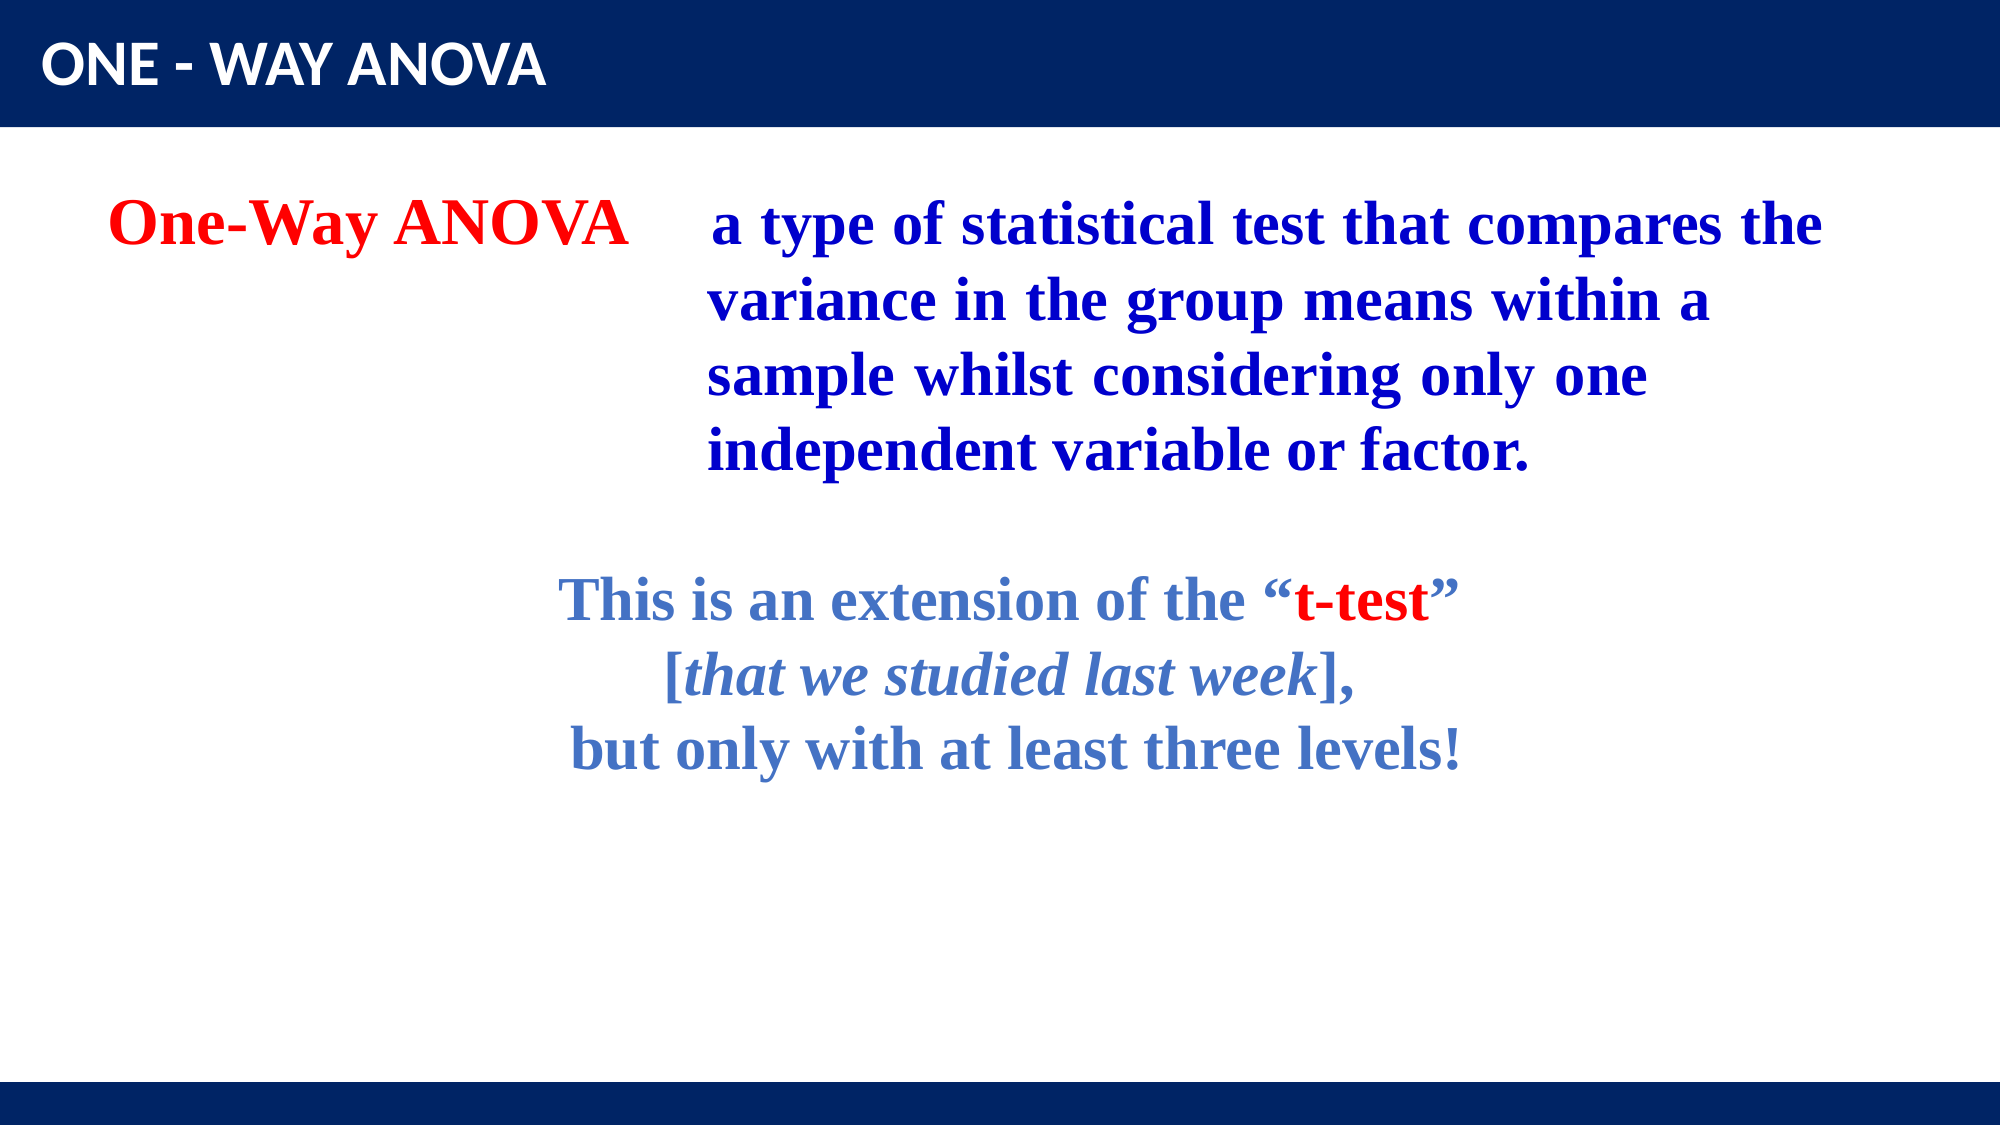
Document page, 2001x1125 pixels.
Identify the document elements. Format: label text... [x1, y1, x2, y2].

text_box One-Way ANOVA a type of statistical test that compares the variance in the group means within a sample whilst considering only one independent variable or factor. This is an extension of the “t-test” [that we studied last week], but only with at least three levels! [93, 170, 1942, 870]
list ONE - WAY ANOVA [26, 21, 1200, 108]
